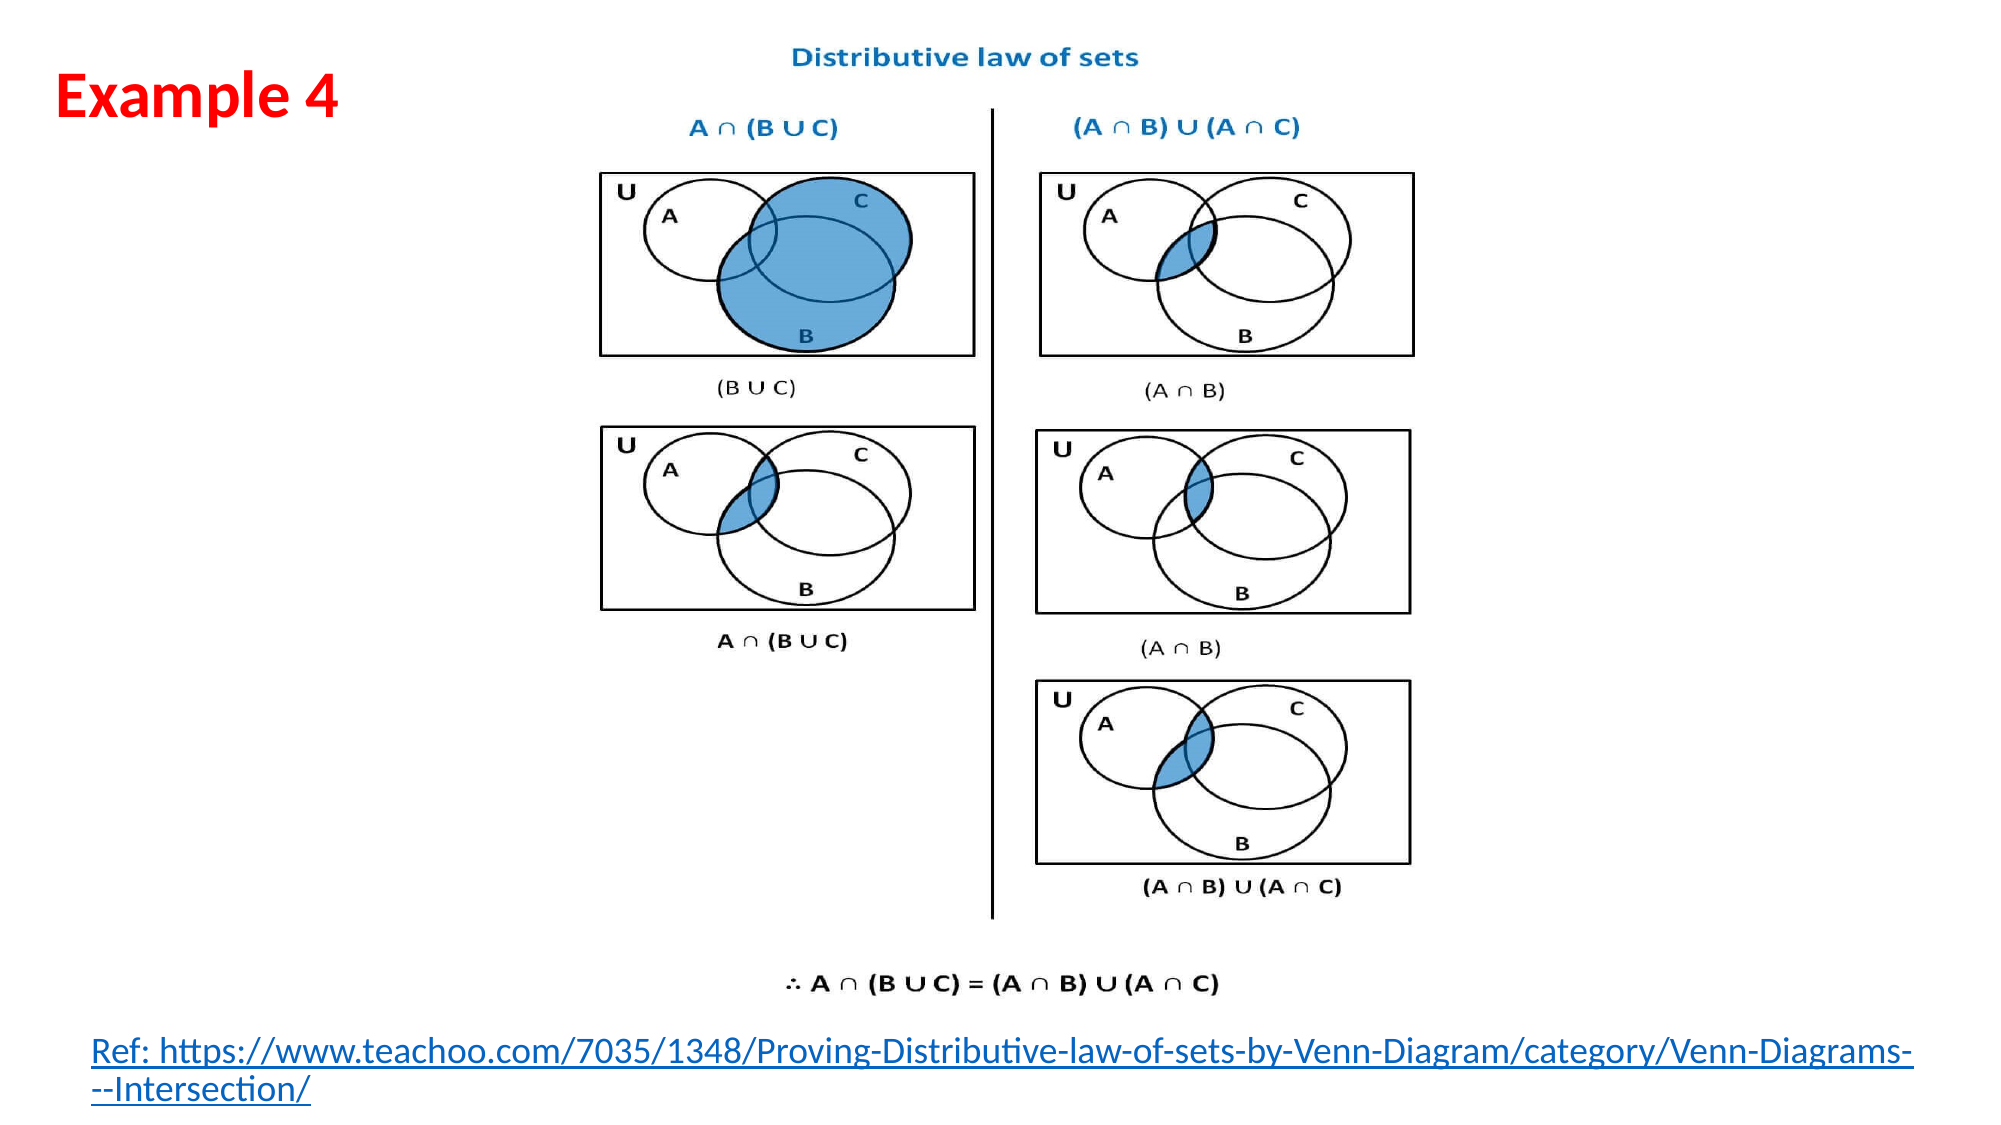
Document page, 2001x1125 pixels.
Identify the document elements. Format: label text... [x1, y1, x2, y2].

text_box Ref: https://www.teachoo.com/7035/1348/Proving-Distributive-law-of-sets-by-Venn-Diagram/category/Venn-Diagrams---Intersection/ [76, 1018, 1934, 1079]
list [595, 9, 1415, 1014]
text_box Example 4 [41, 43, 399, 139]
